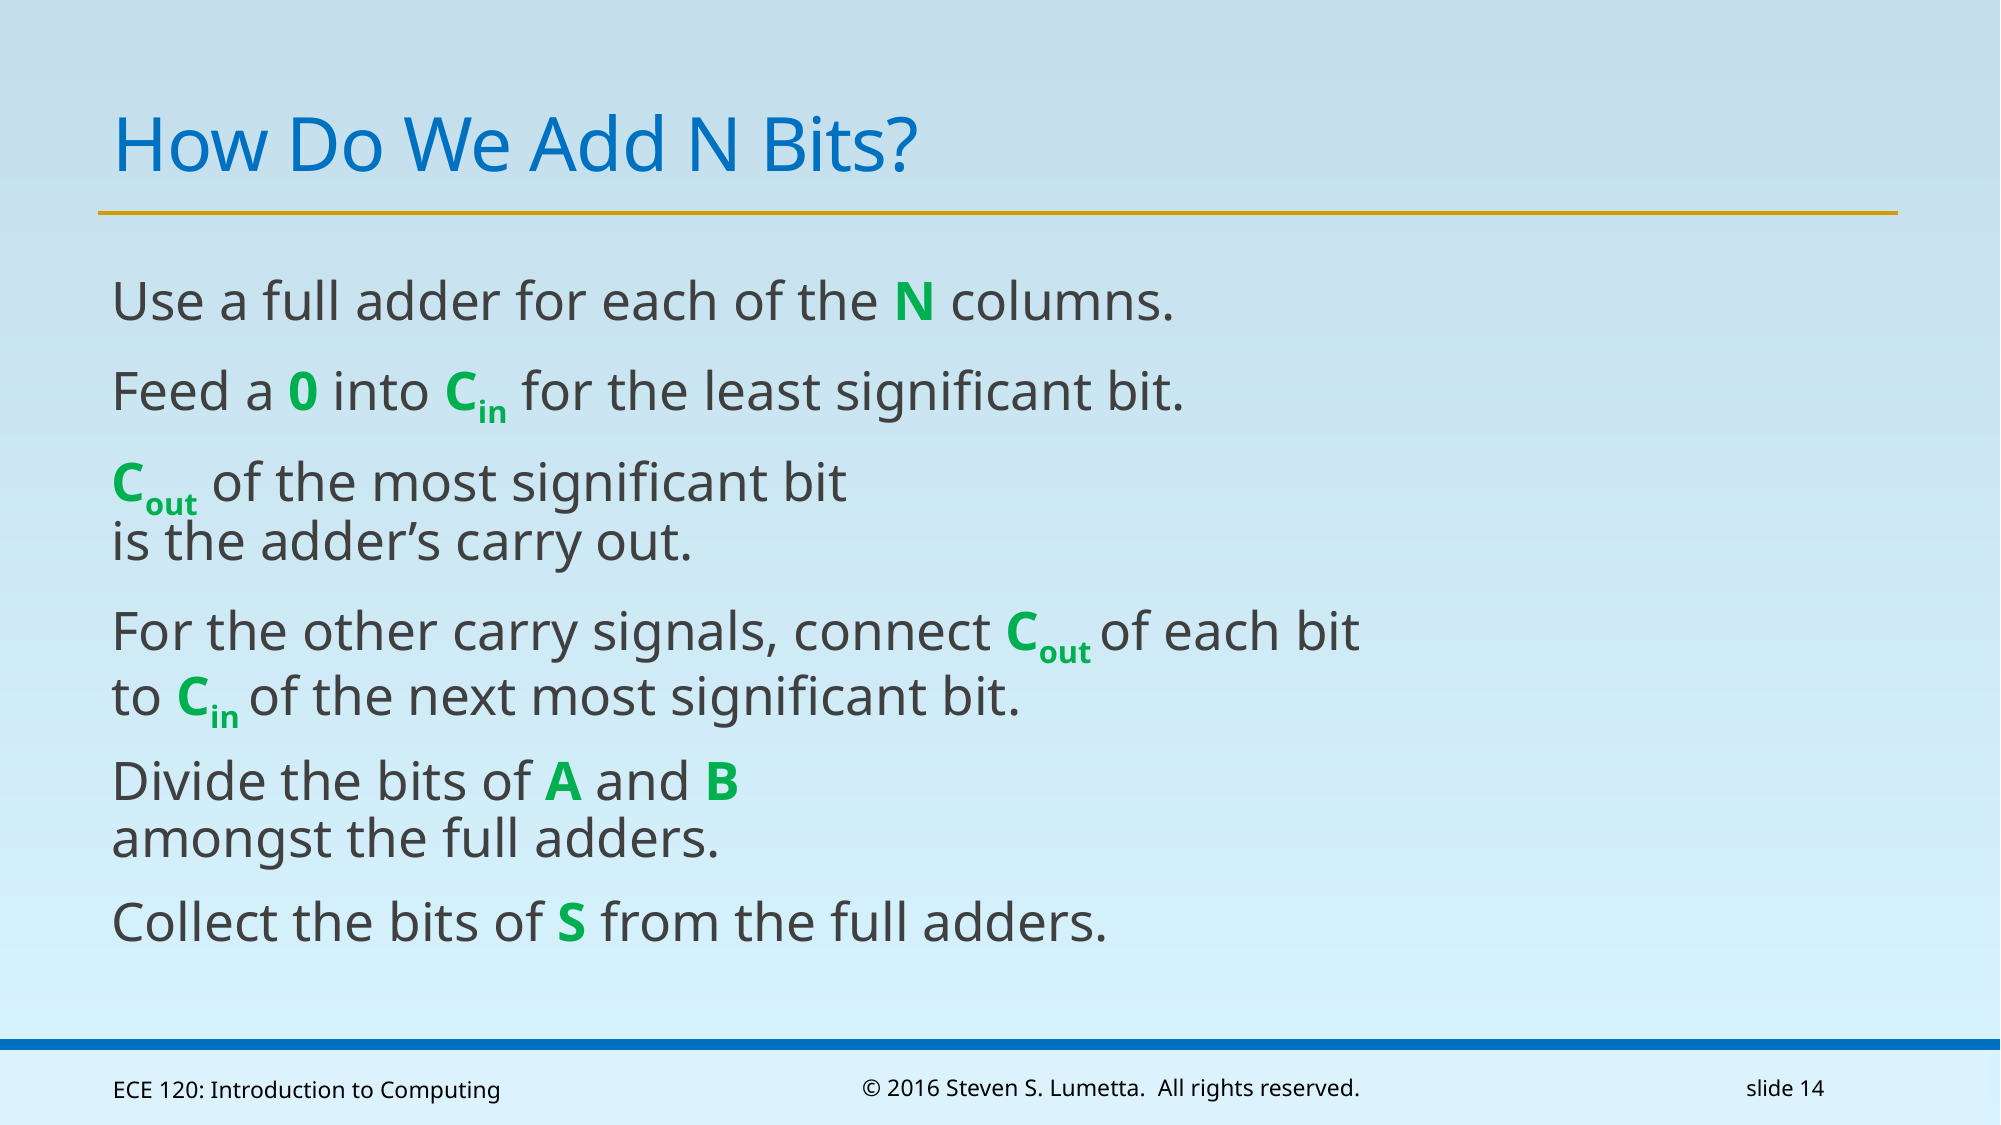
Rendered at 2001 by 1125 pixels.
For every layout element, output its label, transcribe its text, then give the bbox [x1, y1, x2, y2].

title How Do We Add N Bits? [97, 88, 1900, 194]
slide_number slide 14 [1624, 1059, 1840, 1120]
list Use a full adder for each of the N columns. Feed a 0 into Cin for the least significant bit. Cout of the most significant bit is the adder’s carry out. For the other carry signals, connect Cout of each bit to Cin of the next most significant bit. Divide the bits of A and B amongst the full adders. Collect the bits of S from the full adders. [97, 267, 1377, 963]
slide_number ECE 120: Introduction to Computing [97, 1059, 586, 1120]
footer © 2016 Steven S. Lumetta. All rights reserved. [604, 1059, 1376, 1120]
